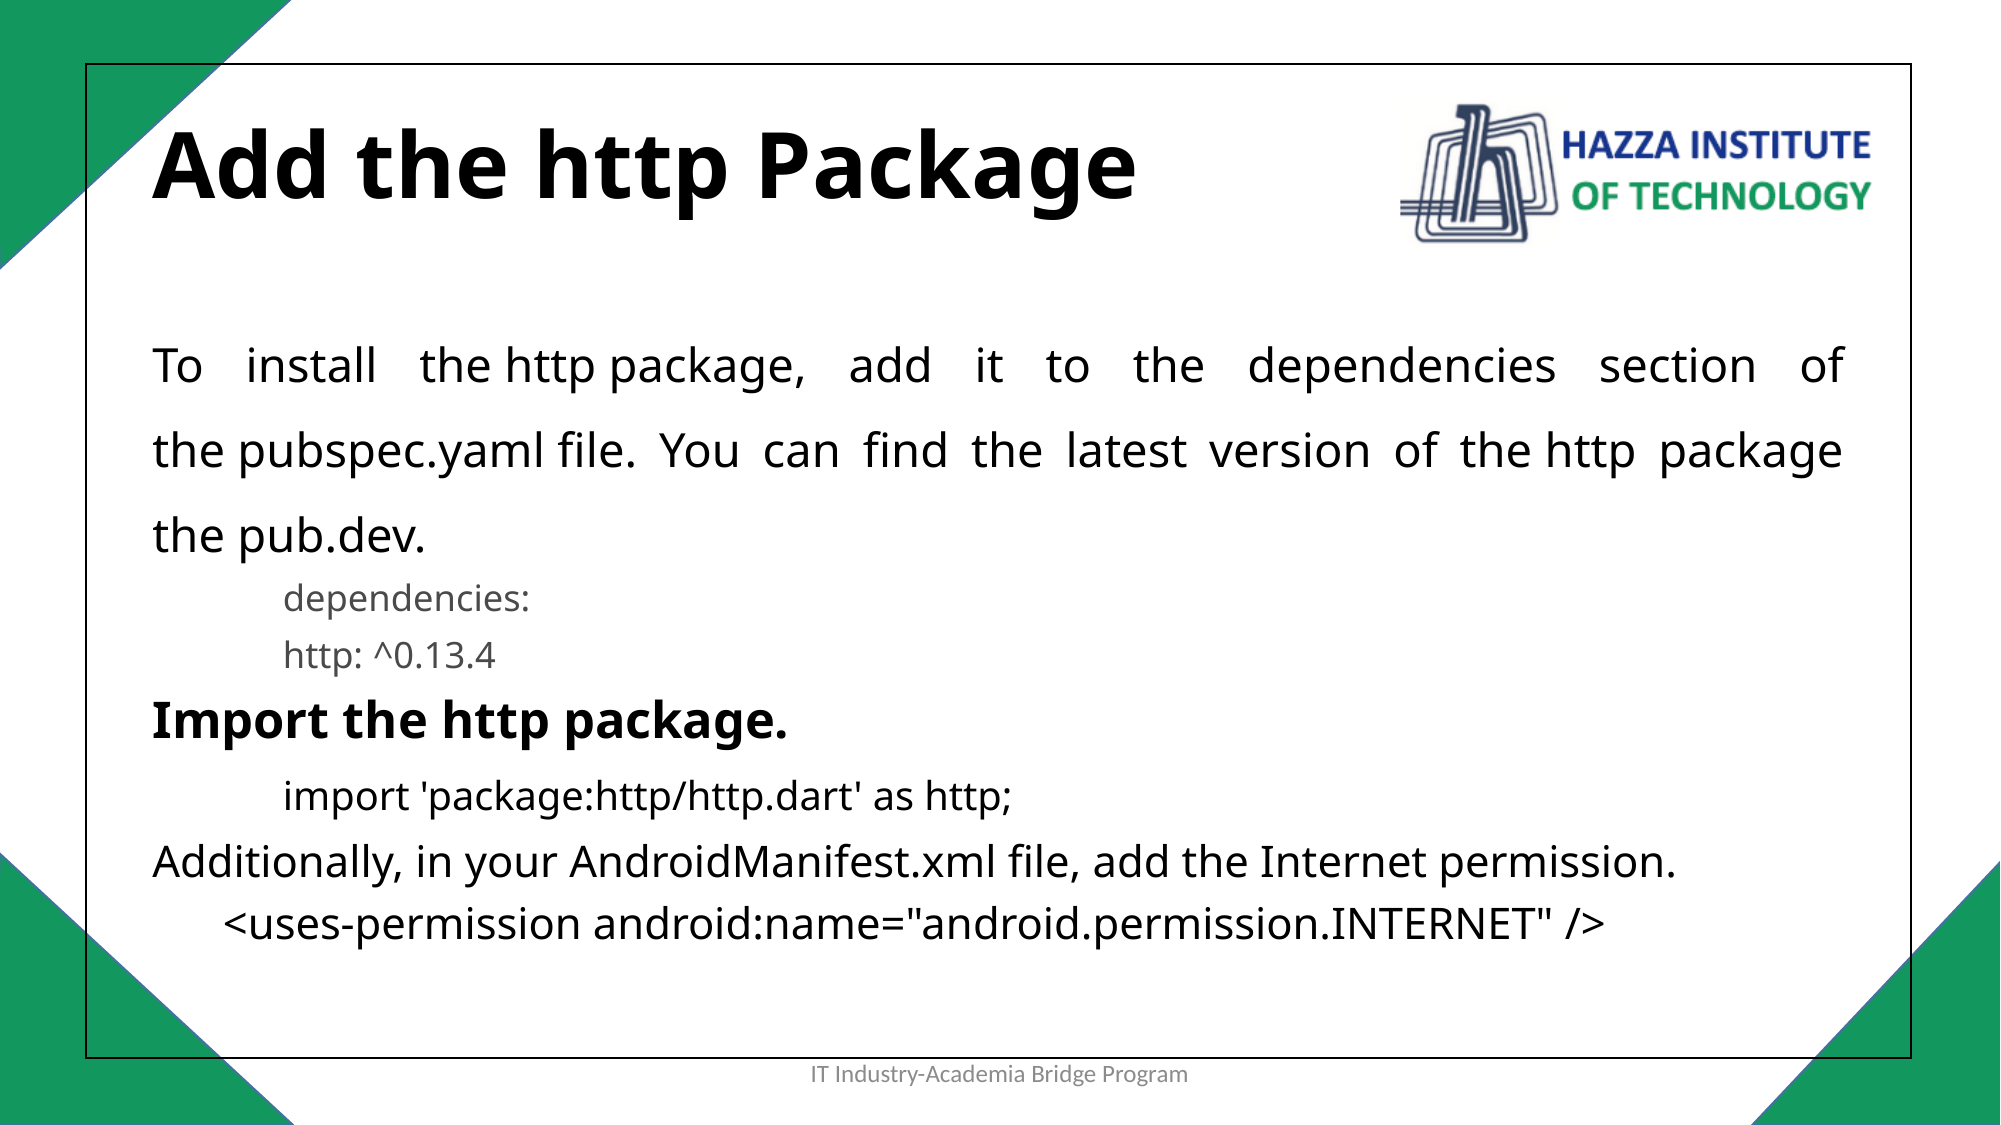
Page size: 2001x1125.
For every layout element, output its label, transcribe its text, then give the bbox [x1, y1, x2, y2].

footer IT Industry-Academia Bridge Program [662, 1042, 1338, 1103]
list To install the http package, add it to the dependencies section of the pubspec.yaml file. You can find the latest version of the http package the pub.dev. dependencies: http: ^0.13.4 Import the http package. import 'package:http/http.dart' as http; Additionally, in your AndroidManifest.xml file, add the Internet permission. <uses-permission android:name="android.permission.INTERNET" /> [137, 299, 1863, 1014]
text_box [0, 0, 292, 270]
text_box [85, 63, 1912, 1059]
picture [1392, 100, 1889, 248]
text_box [1750, 860, 2000, 1125]
title Add the http Package [137, 59, 1863, 278]
text_box [0, 852, 295, 1125]
